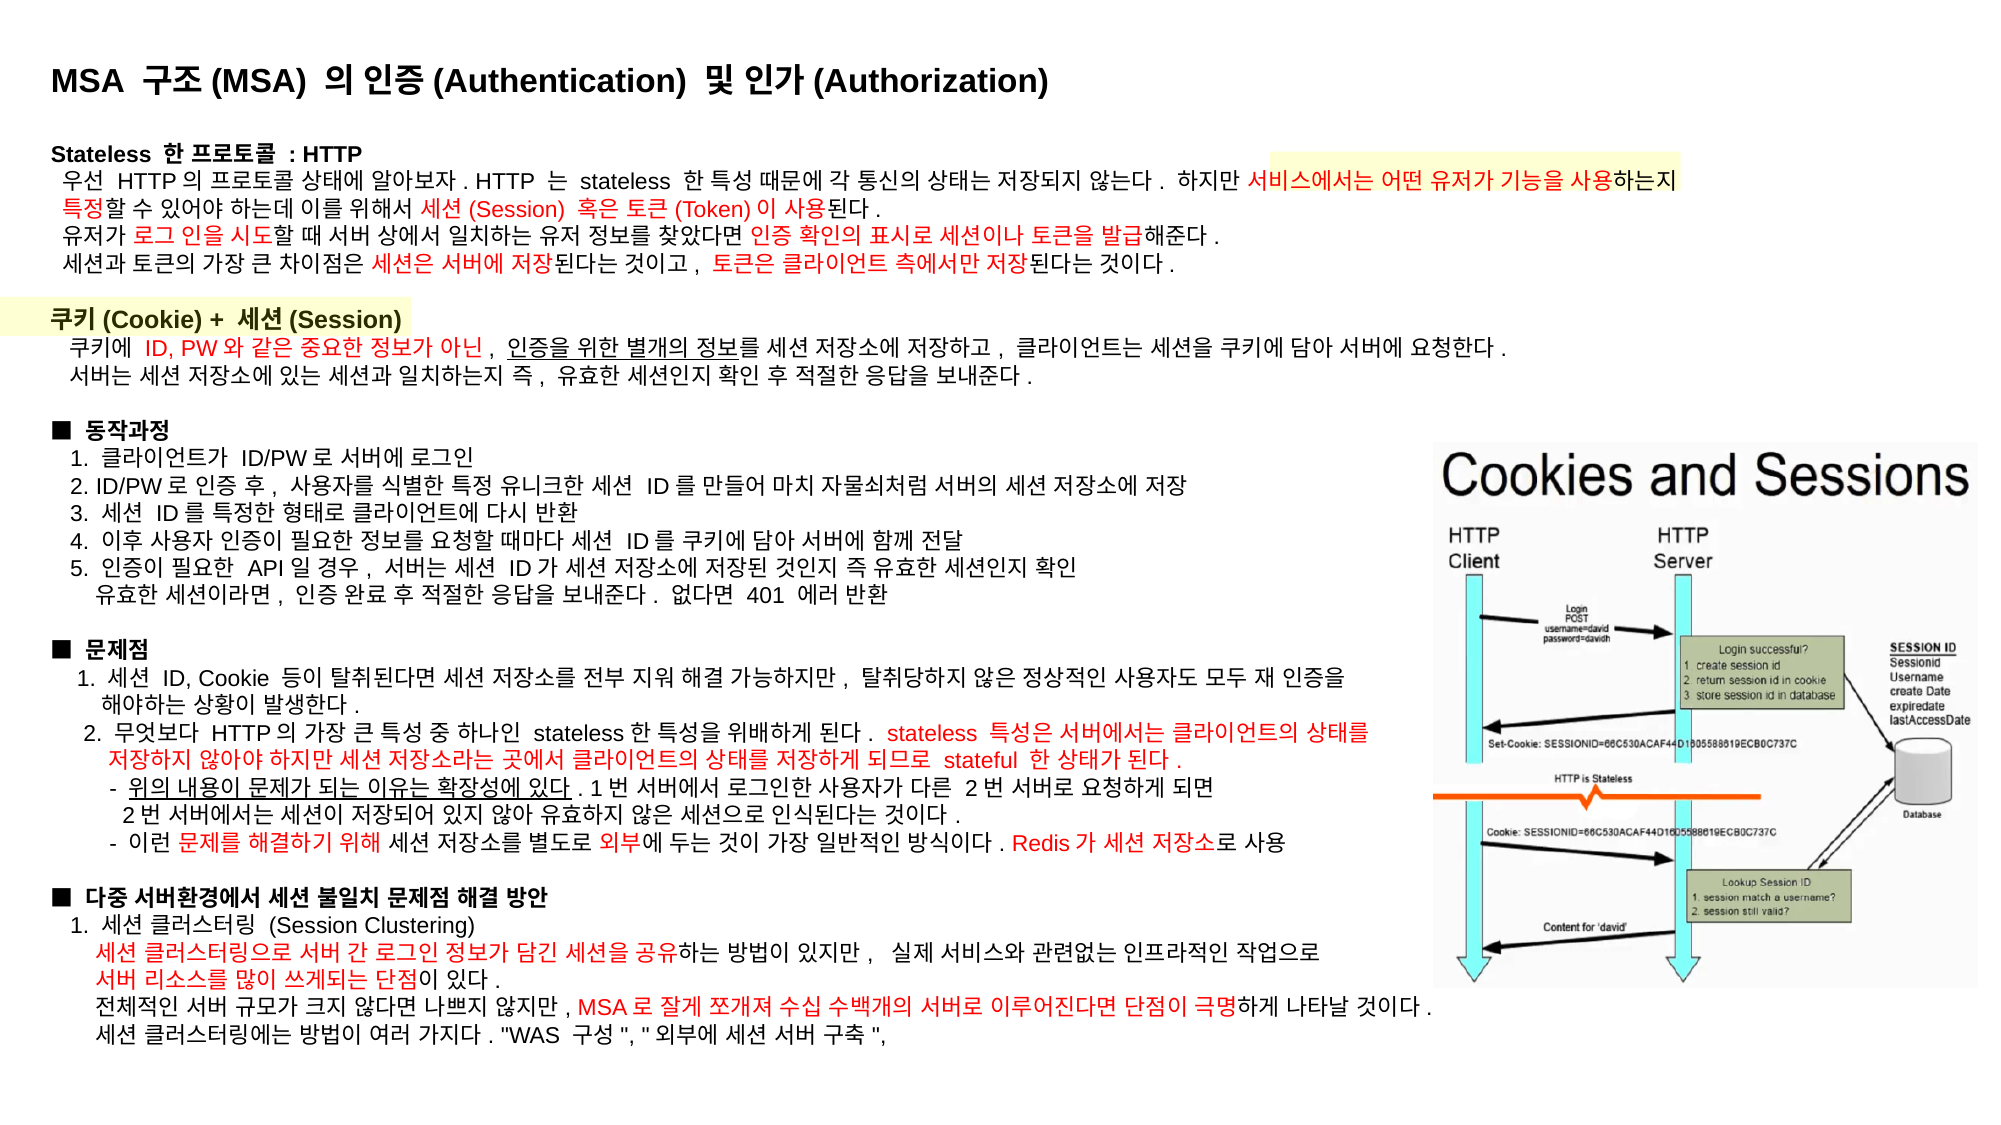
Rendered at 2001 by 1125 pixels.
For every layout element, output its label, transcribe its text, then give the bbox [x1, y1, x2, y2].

picture [1433, 442, 1978, 988]
text_box [0, 296, 412, 337]
text_box MSA 구조(MSA) 의 인증(Authentication) 및 인가(Authorization) Stateless 한 프로토콜 : HTTP 우선 HTTP의 프로토콜 상태에 알아보자. HTTP 는 stateless 한 특성 때문에 각 통신의 상태는 저장되지 않는다. 하지만 서비스에서는 어떤 유저가 기능을 사용하는지 특정할 수 있어야 하는데 이를 위해서 세션(Session) 혹은 토큰(Token)이 사용된다. 유저가 로그 인을 시도할 때 서버 상에서 일치하는 유저 정보를 찾았다면 인증 확인의 표시로 세션이나 토큰을 발급해준다. 세션과 토큰의 가장 큰 차이점은 세션은 서버에 저장된다는 것이고, 토큰은 클라이언트 측에서만 저장된다는 것이다. 쿠키(Cookie) + 세션(Session) 쿠키에 ID, PW와 같은 중요한 정보가 아닌, 인증을 위한 별개의 정보를 세션 저장소에 저장하고, 클라이언트는 세션을 쿠키에 담아 서버에 요청한다. 서버는 세션 저장소에 있는 세션과 일치하는지 즉, 유효한 세션인지 확인 후 적절한 응답을 보내준다. ■ 동작과정 1. 클라이언트가 ID/PW로 서버에 로그인 2. ID/PW로 인증 후, 사용자를 식별한 특정 유니크한 세션 ID를 만들어 마치 자물쇠처럼 서버의 세션 저장소에 저장 3. 세션 ID를 특정한 형태로 클라이언트에 다시 반환 4. 이후 사용자 인증이 필요한 정보를 요청할 때마다 세션 ID를 쿠키에 담아 서버에 함께 전달 5. 인증이 필요한 API일 경우, 서버는 세션 ID가 세션 저장소에 저장된 것인지 즉 유효한 세션인지 확인 유효한 세션이라면, 인증 완료 후 적절한 응답을 보내준다. 없다면 401 에러 반환 ■ 문제점 1. 세션 ID, Cookie 등이 탈취된다면 세션 저장소를 전부 지워 해결 가능하지만, 탈취당하지 않은 정상적인 사용자도 모두 재 인증을 해야하는 상황이 발생한다. 2. 무엇보다 HTTP의 가장 큰 특성 중 하나인 stateless한 특성을 위배하게 된다. stateless 특성은 서버에서는 클라이언트의 상태를 저장하지 않아야 하지만 세션 저장소라는 곳에서 클라이언트의 상태를 저장하게 되므로 stateful 한 상태가 된다. - 위의 내용이 문제가 되는 이유는 확장성에 있다. 1번 서버에서 로그인한 사용자가 다른 2번 서버로 요청하게 되면 2번 서버에서는 세션이 저장되어 있지 않아 유효하지 않은 세션으로 인식된다는 것이다. - 이런 문제를 해결하기 위해 세션 저장소를 별도로 외부에 두는 것이 가장 일반적인 방식이다. Redis가 세션 저장소로 사용 ■ 다중 서버환경에서 세션 불일치 문제점 해결 방안 1. 세션 클러스터링 (Session Clustering) 세션 클러스터링으로 서버 간 로그인 정보가 담긴 세션을 공유하는 방법이 있지만, 실제 서비스와 관련없는 인프라적인 작업으로 서버 리소스를 많이 쓰게되는 단점이 있다. 전체적인 서버 규모가 크지 않다면 나쁘지 않지만, MSA로 잘게 쪼개져 수십 수백개의 서버로 이루어진다면 단점이 극명하게 나타날 것이다. 세션 클러스터링에는 방법이 여러 가지다. "WAS 구성", "외부에 세션 서버 구축", [36, 52, 1881, 1056]
